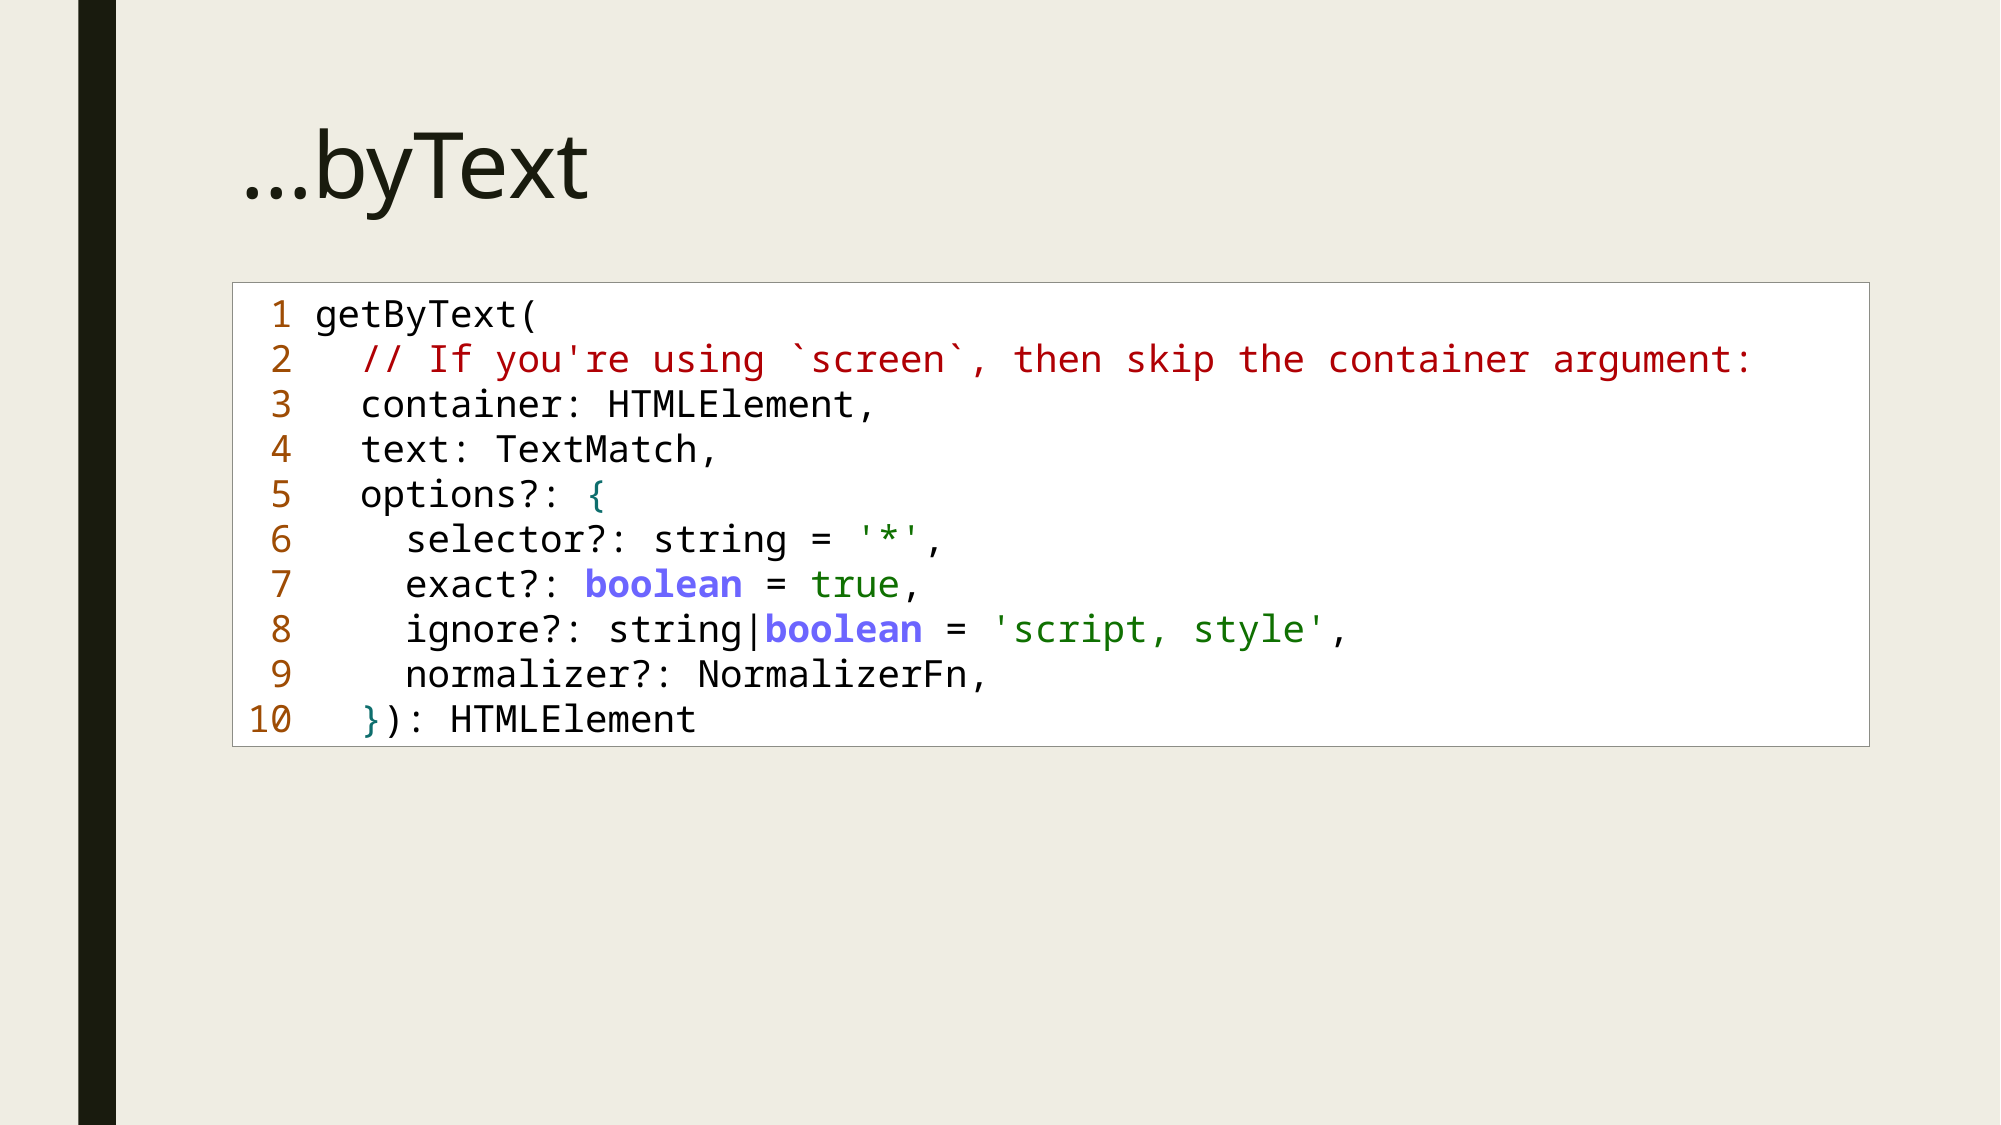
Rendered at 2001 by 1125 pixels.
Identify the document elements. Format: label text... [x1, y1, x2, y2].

title …byText [225, 112, 1800, 357]
text_box 1 getByText( 2 // If you're using `screen`, then skip the container argument: 3 container: HTMLElement, 4 text: TextMatch, 5 options?: { 6 selector?: string = '*', 7 exact?: boolean = true, 8 ignore?: string|boolean = 'script, style', 9 normalizer?: NormalizerFn, 10 }): HTMLElement [232, 282, 1870, 747]
